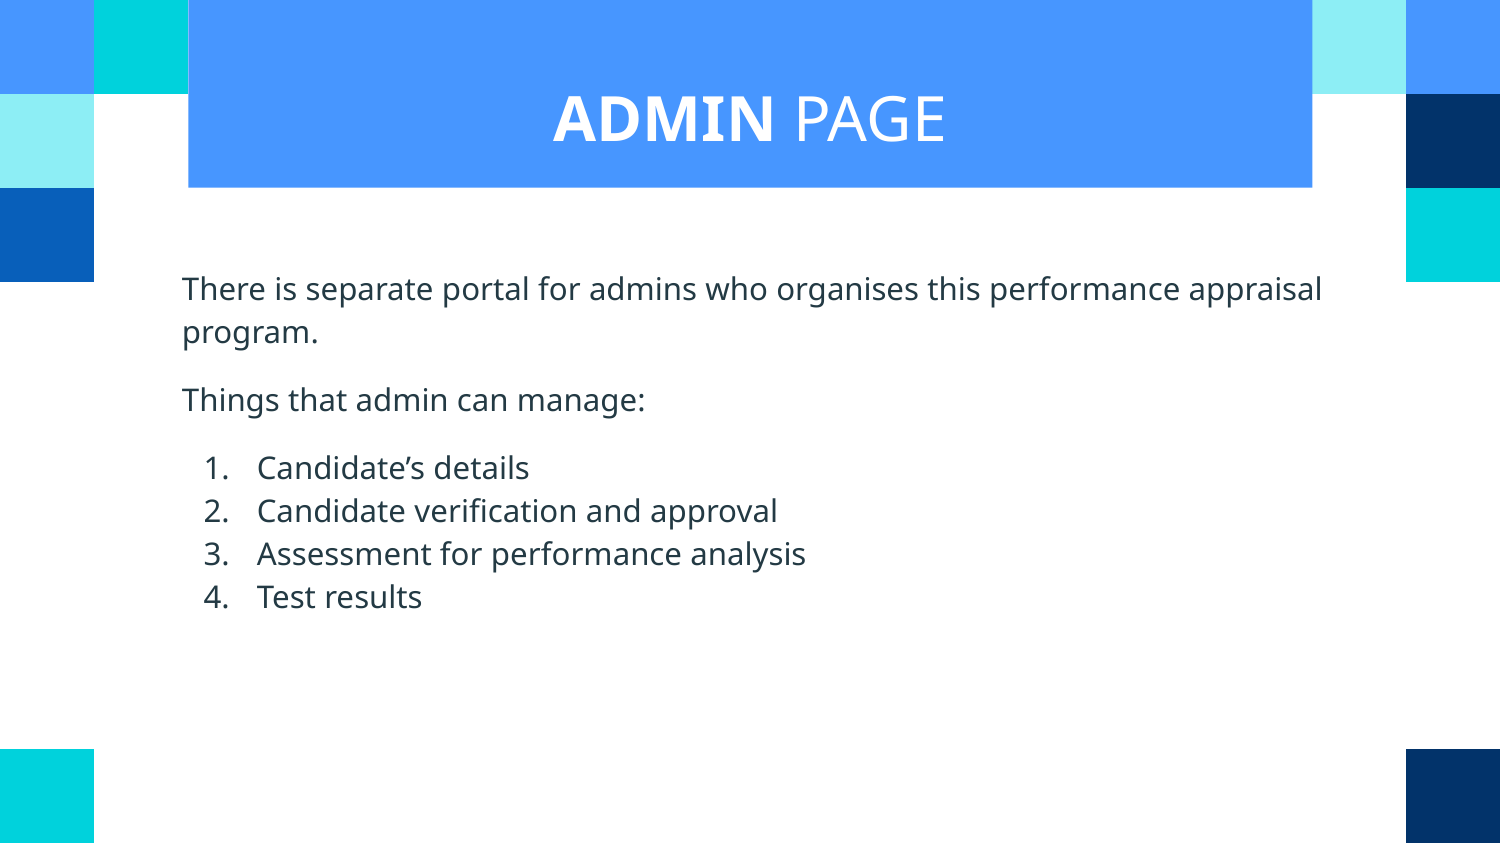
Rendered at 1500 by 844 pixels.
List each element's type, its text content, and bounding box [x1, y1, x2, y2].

text_box There is separate portal for admins who organises this performance appraisal program. Things that admin can manage: Candidate’s details Candidate verification and approval Assessment for performance analysis Test results [166, 248, 1353, 706]
title ADMIN PAGE [188, 0, 1313, 188]
